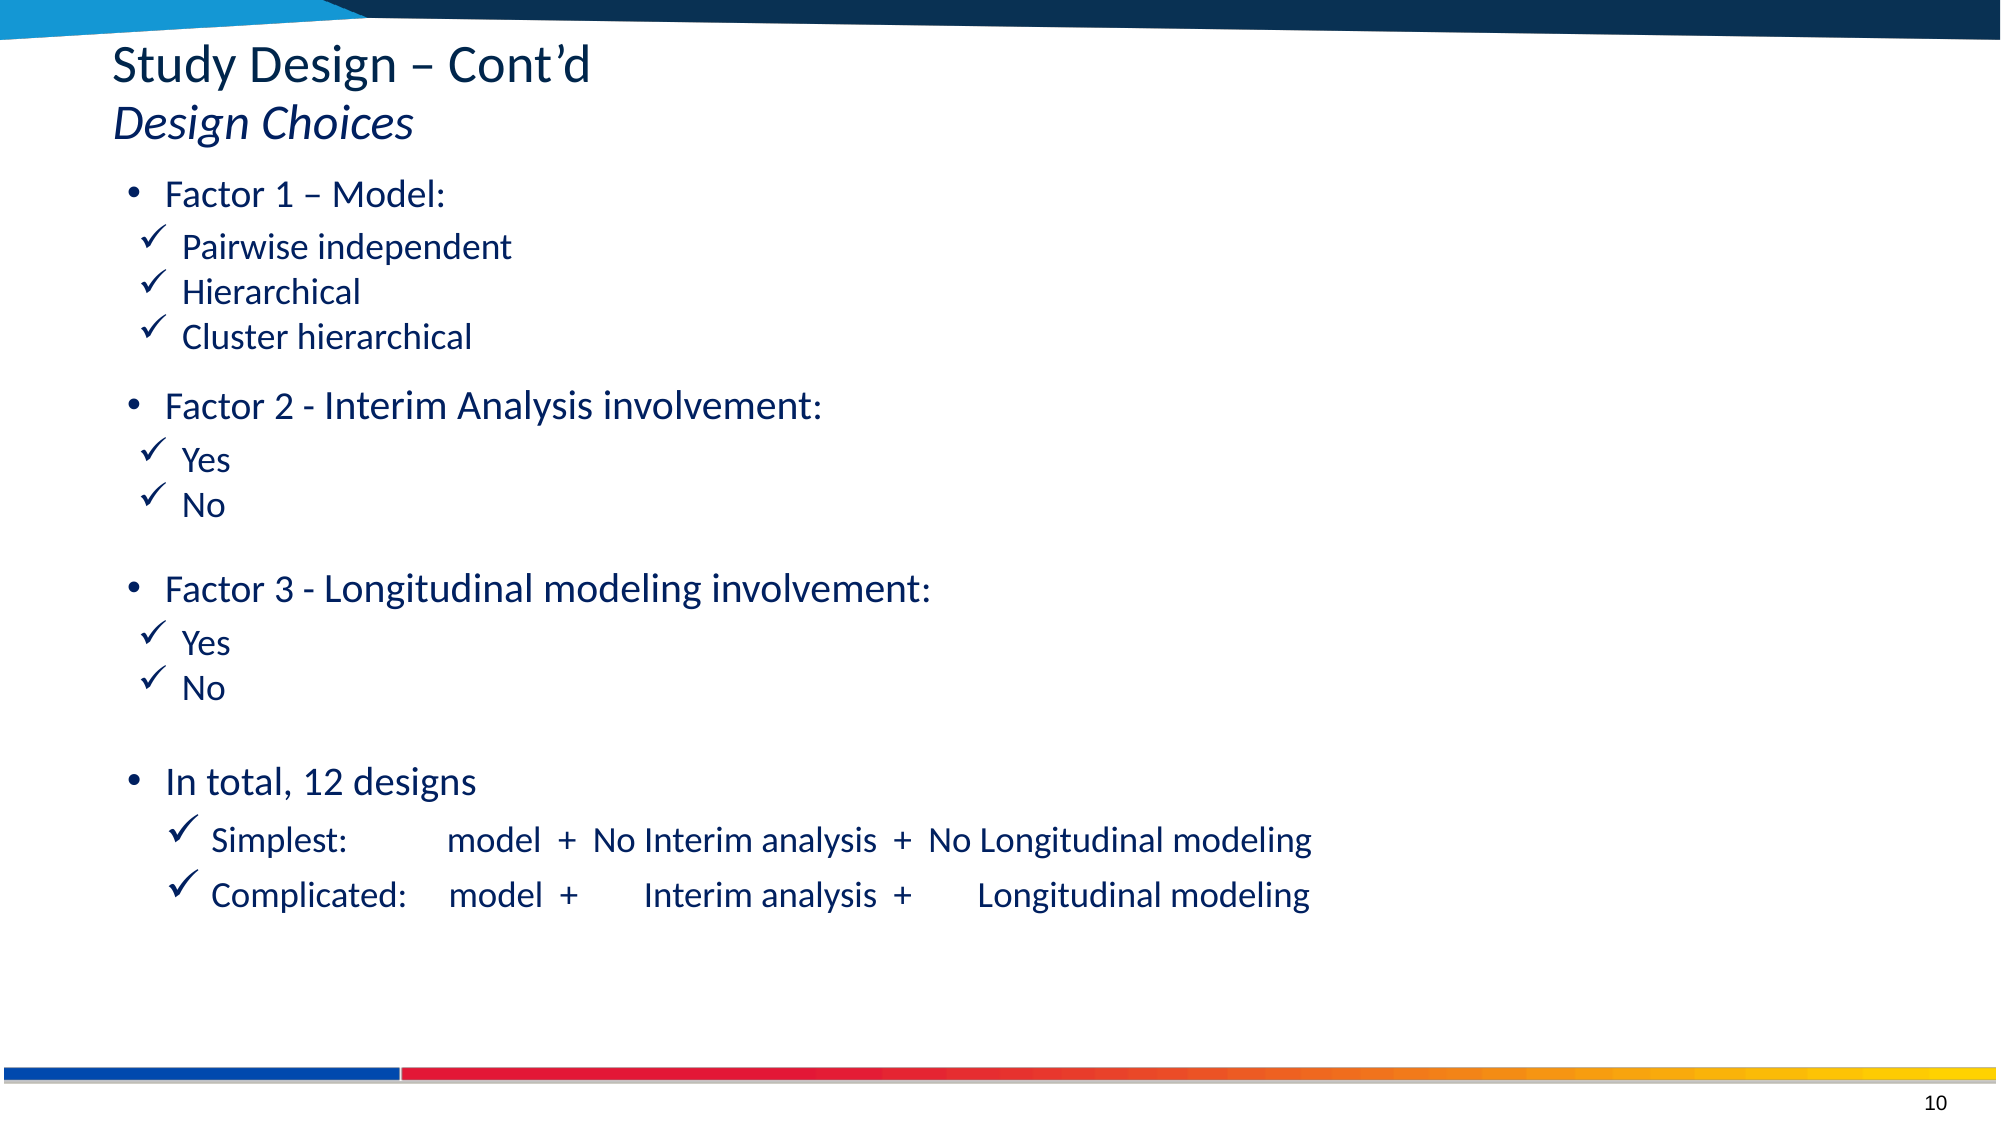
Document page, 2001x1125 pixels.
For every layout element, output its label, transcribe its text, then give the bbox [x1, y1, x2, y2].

list In total, 12 designs Simplest: model + No Interim analysis + No Longitudinal modeling Complicated: model + Interim analysis + Longitudinal modeling [112, 747, 1439, 924]
picture [4, 1061, 1996, 1084]
picture [0, 0, 2001, 67]
list Design Choices [98, 99, 1295, 139]
text_box Factor 3 - Longitudinal modeling involvement: Yes No [112, 559, 1000, 716]
text_box Factor 1 – Model: Pairwise independent Hierarchical Cluster hierarchical [112, 165, 750, 365]
text_box Factor 2 - Interim Analysis involvement: Yes No [112, 376, 1000, 533]
list Study Design – Cont’d [98, 31, 964, 91]
